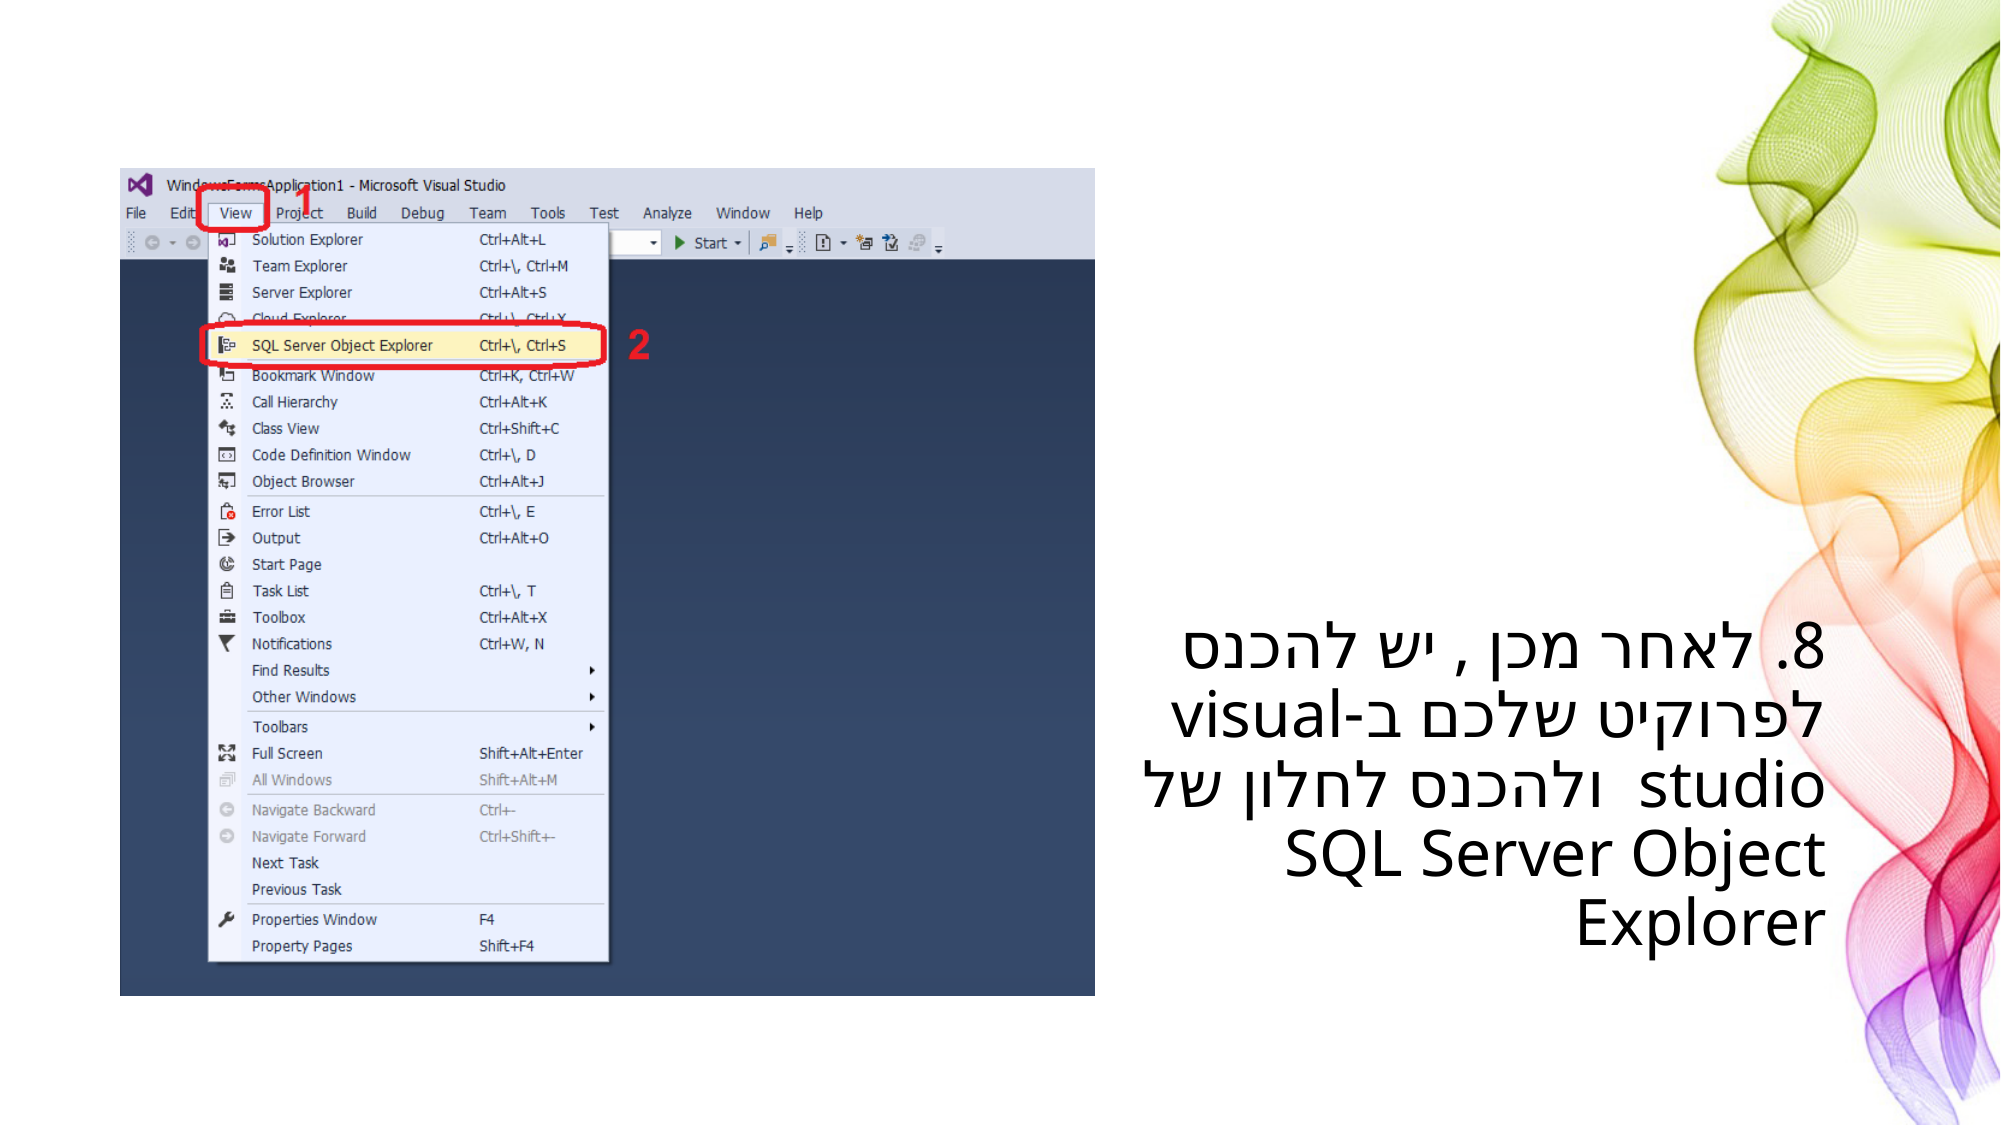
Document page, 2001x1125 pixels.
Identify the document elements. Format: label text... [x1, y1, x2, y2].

picture [0, 0, 2001, 1125]
title 8. לאחר מכן , יש להכנס לפרוקיט שלכם ב-visual studio ולהכנס לחלון של SQL Server Object Explorer [1119, 604, 1843, 969]
